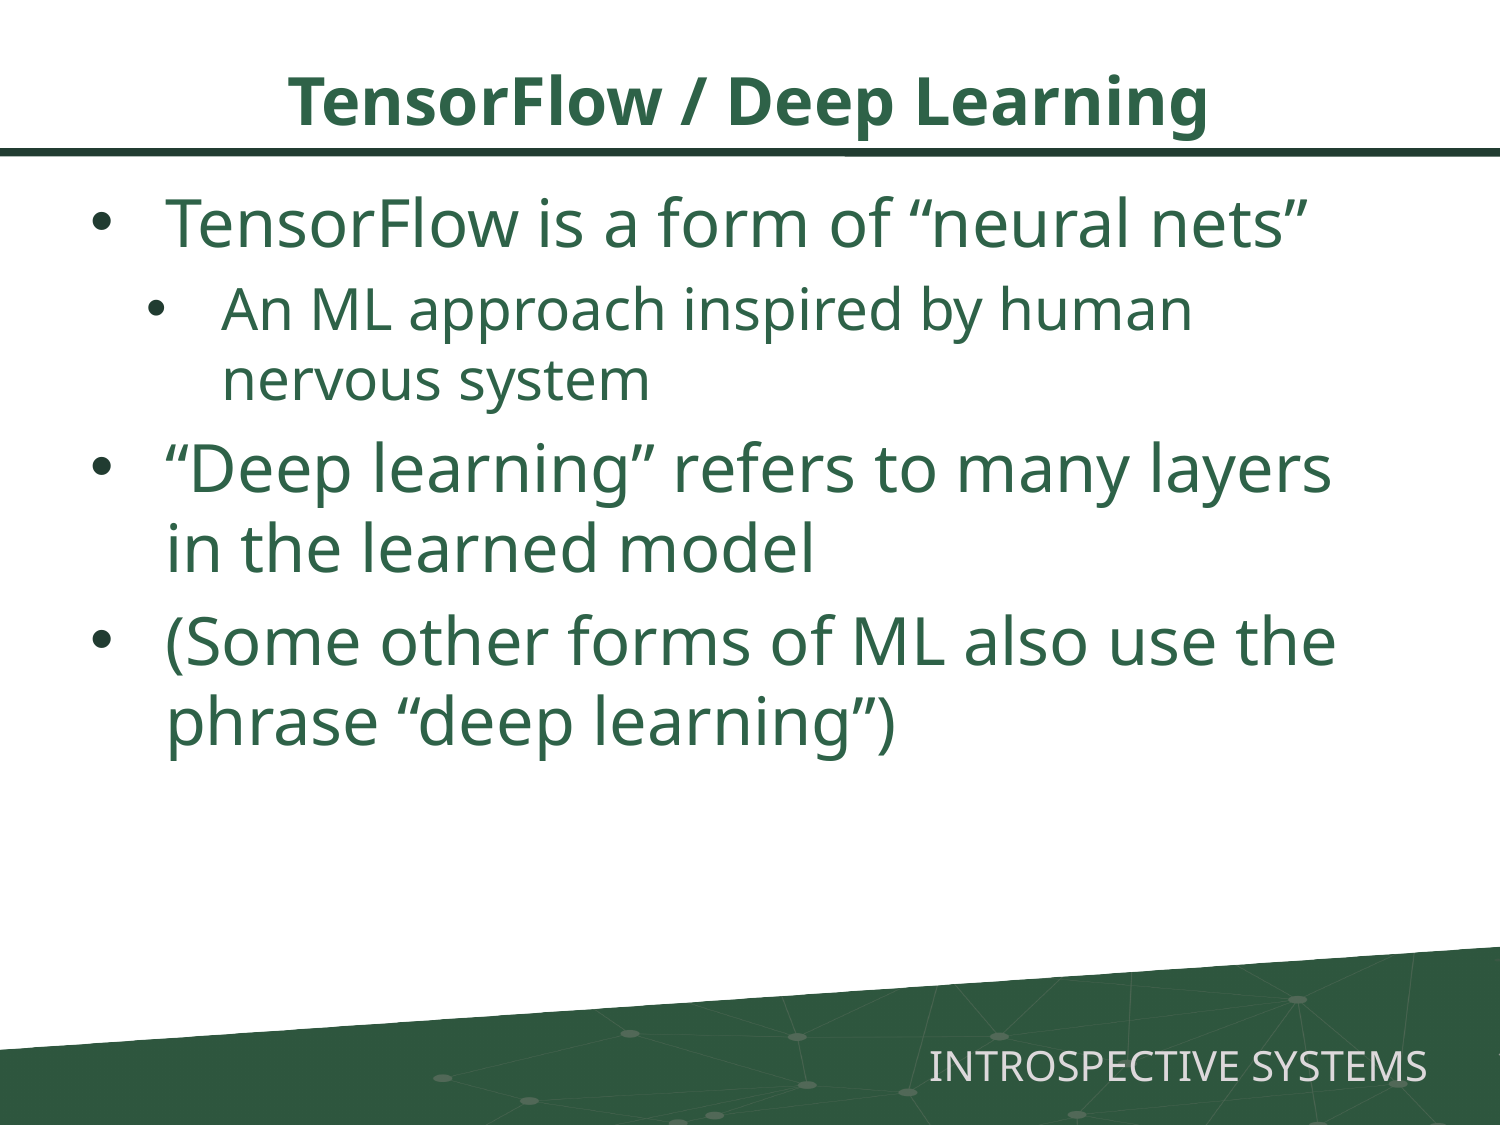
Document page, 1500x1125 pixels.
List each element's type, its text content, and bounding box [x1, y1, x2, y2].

list TensorFlow is a form of “neural nets” An ML approach inspired by human nervous system “Deep learning” refers to many layers in the learned model (Some other forms of ML also use the phrase “deep learning”) [75, 172, 1425, 975]
title TensorFlow / Deep Learning [74, 61, 1425, 137]
picture [0, 936, 1500, 1125]
